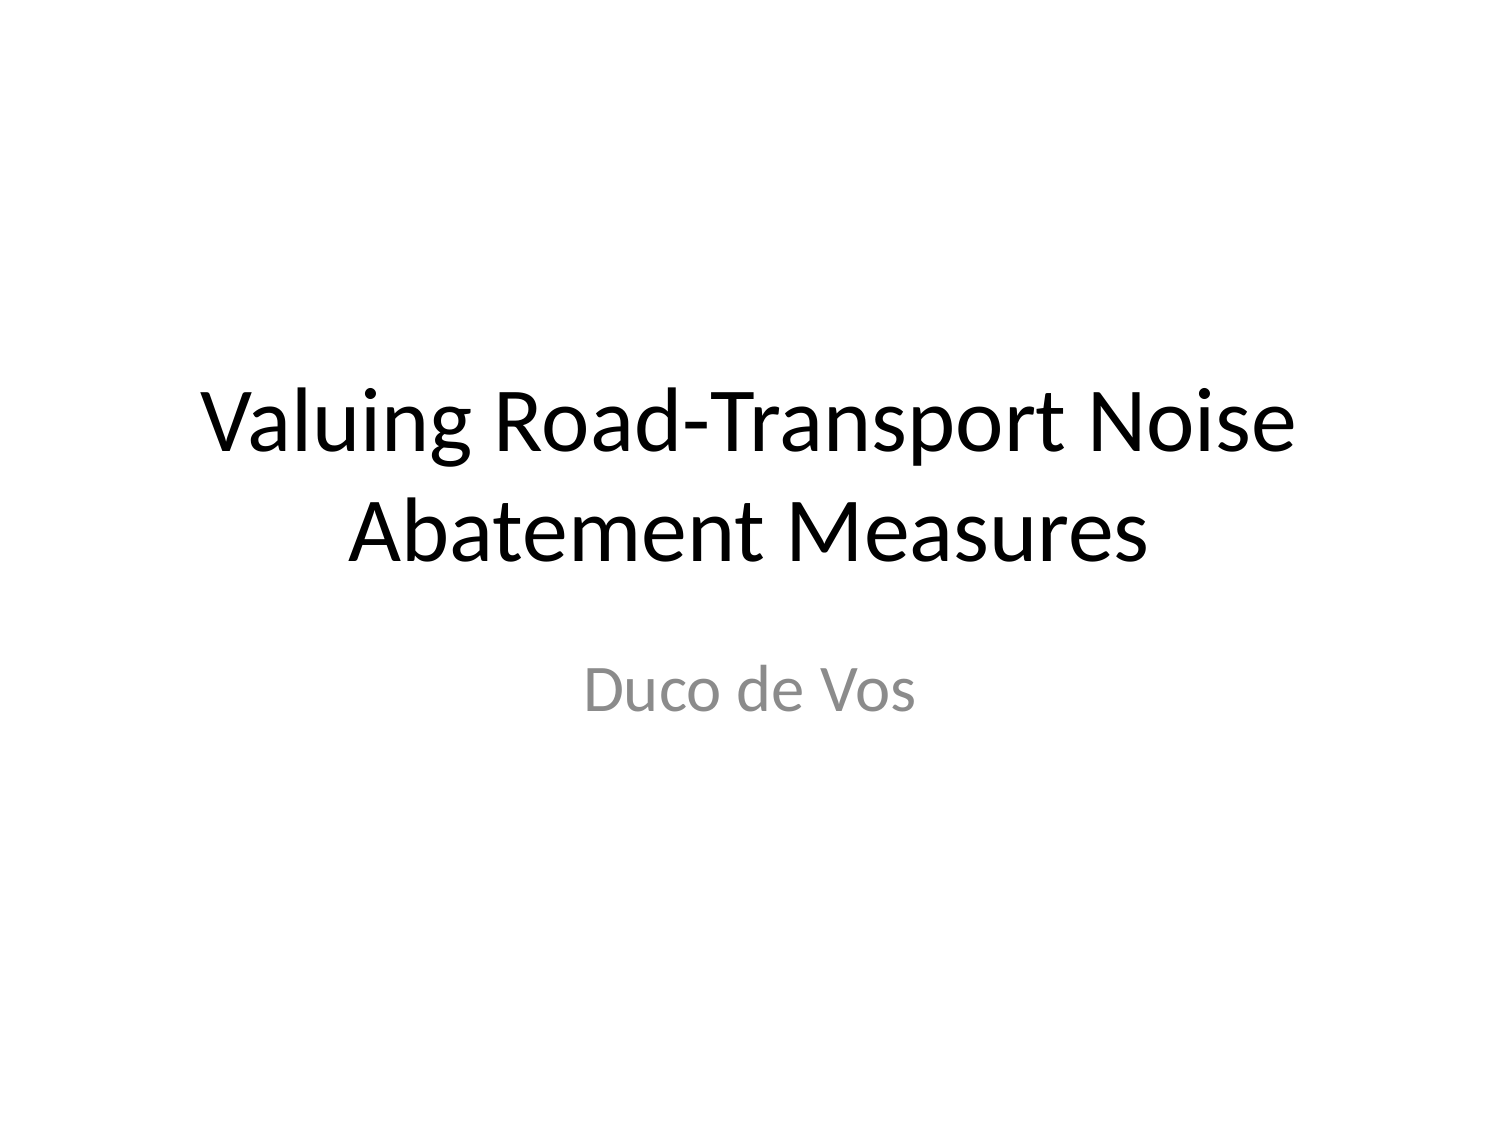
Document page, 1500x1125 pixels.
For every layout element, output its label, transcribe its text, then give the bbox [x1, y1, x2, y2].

subtitle Duco de Vos [225, 637, 1275, 925]
title Valuing Road-Transport Noise Abatement Measures [112, 349, 1388, 591]
